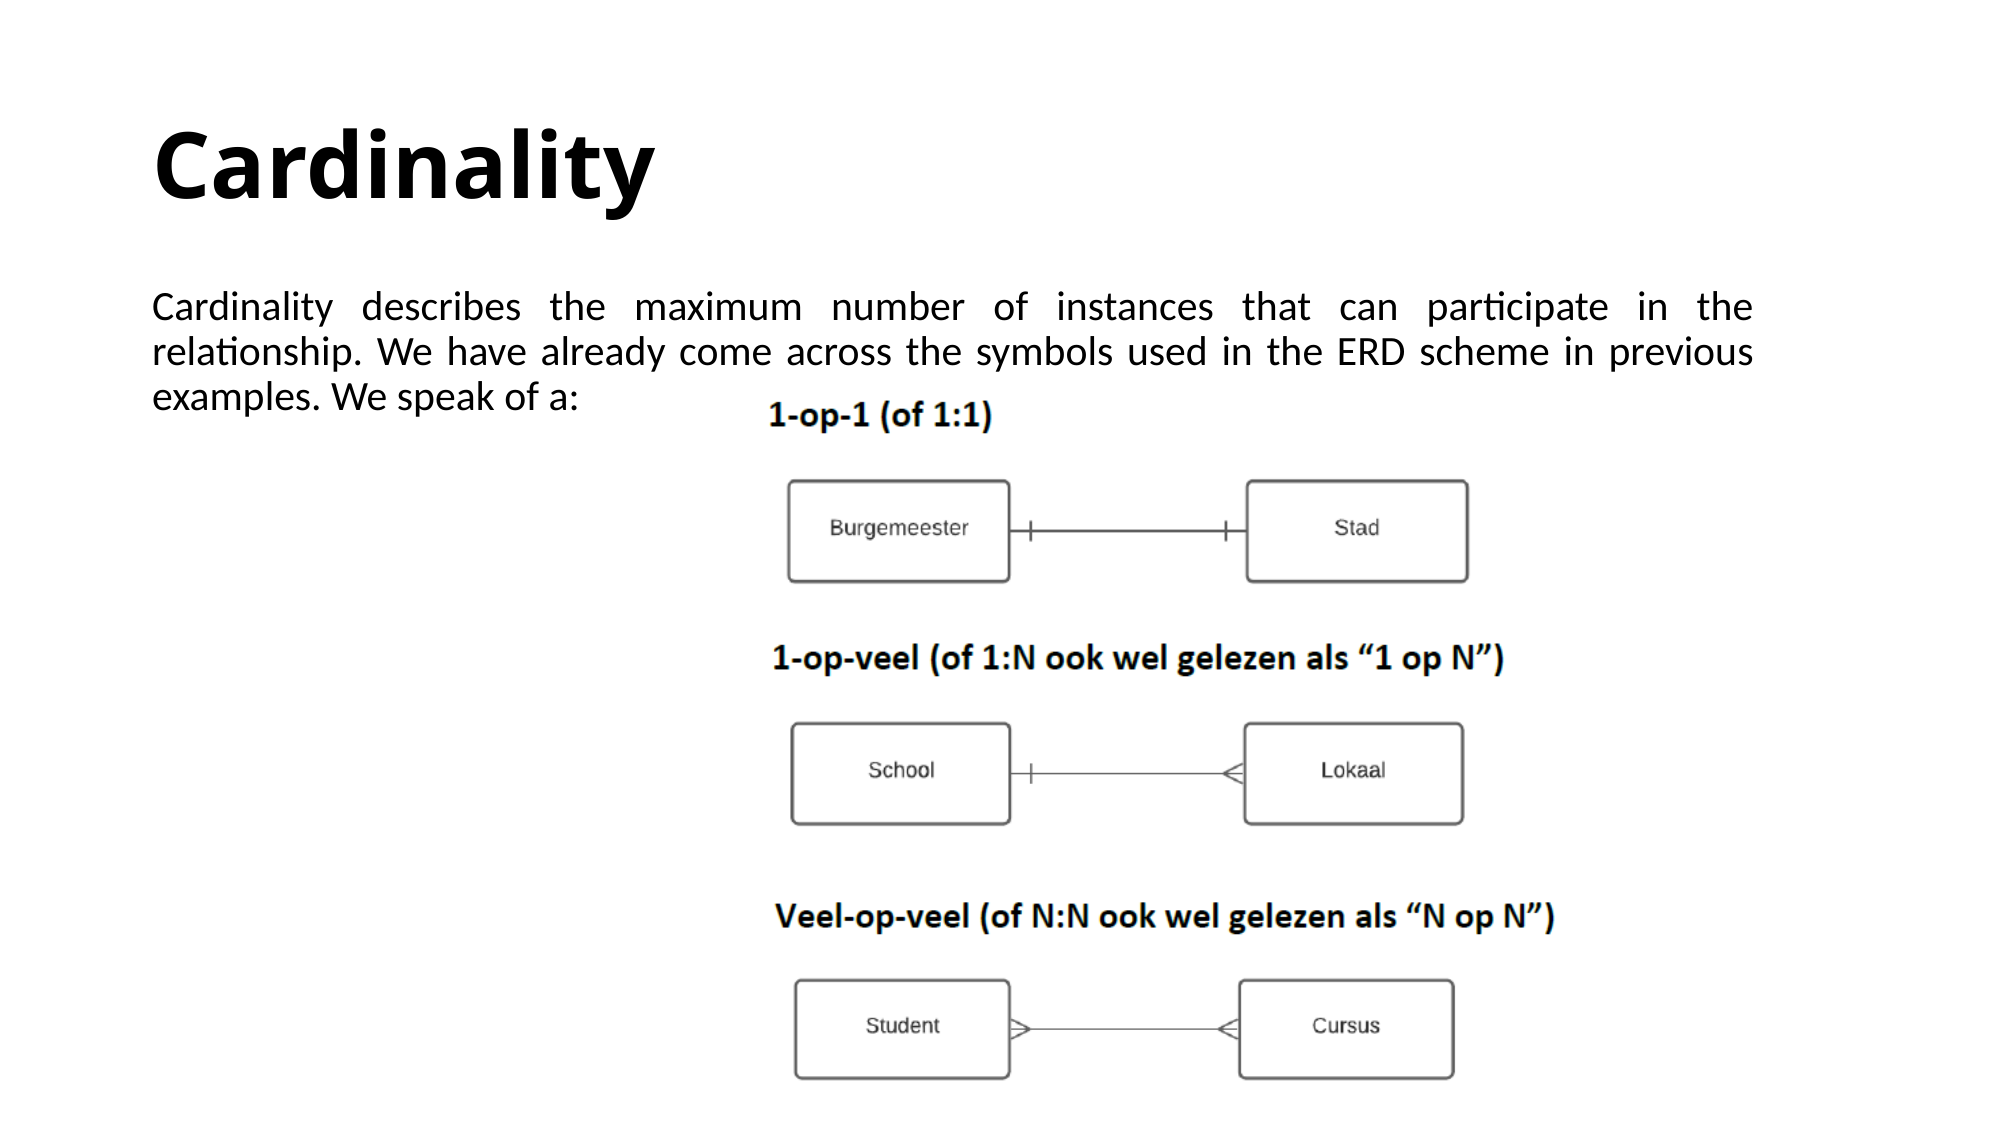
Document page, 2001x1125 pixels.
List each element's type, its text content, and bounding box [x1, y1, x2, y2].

picture [759, 860, 1568, 1103]
picture [730, 375, 1504, 614]
text_box Cardinality describes the maximum number of instances that can participate in the relationship. We have already come across the symbols used in the ERD scheme in previous examples. We speak of a: [137, 277, 1770, 1103]
title Cardinality [137, 59, 1863, 278]
picture [750, 626, 1542, 848]
